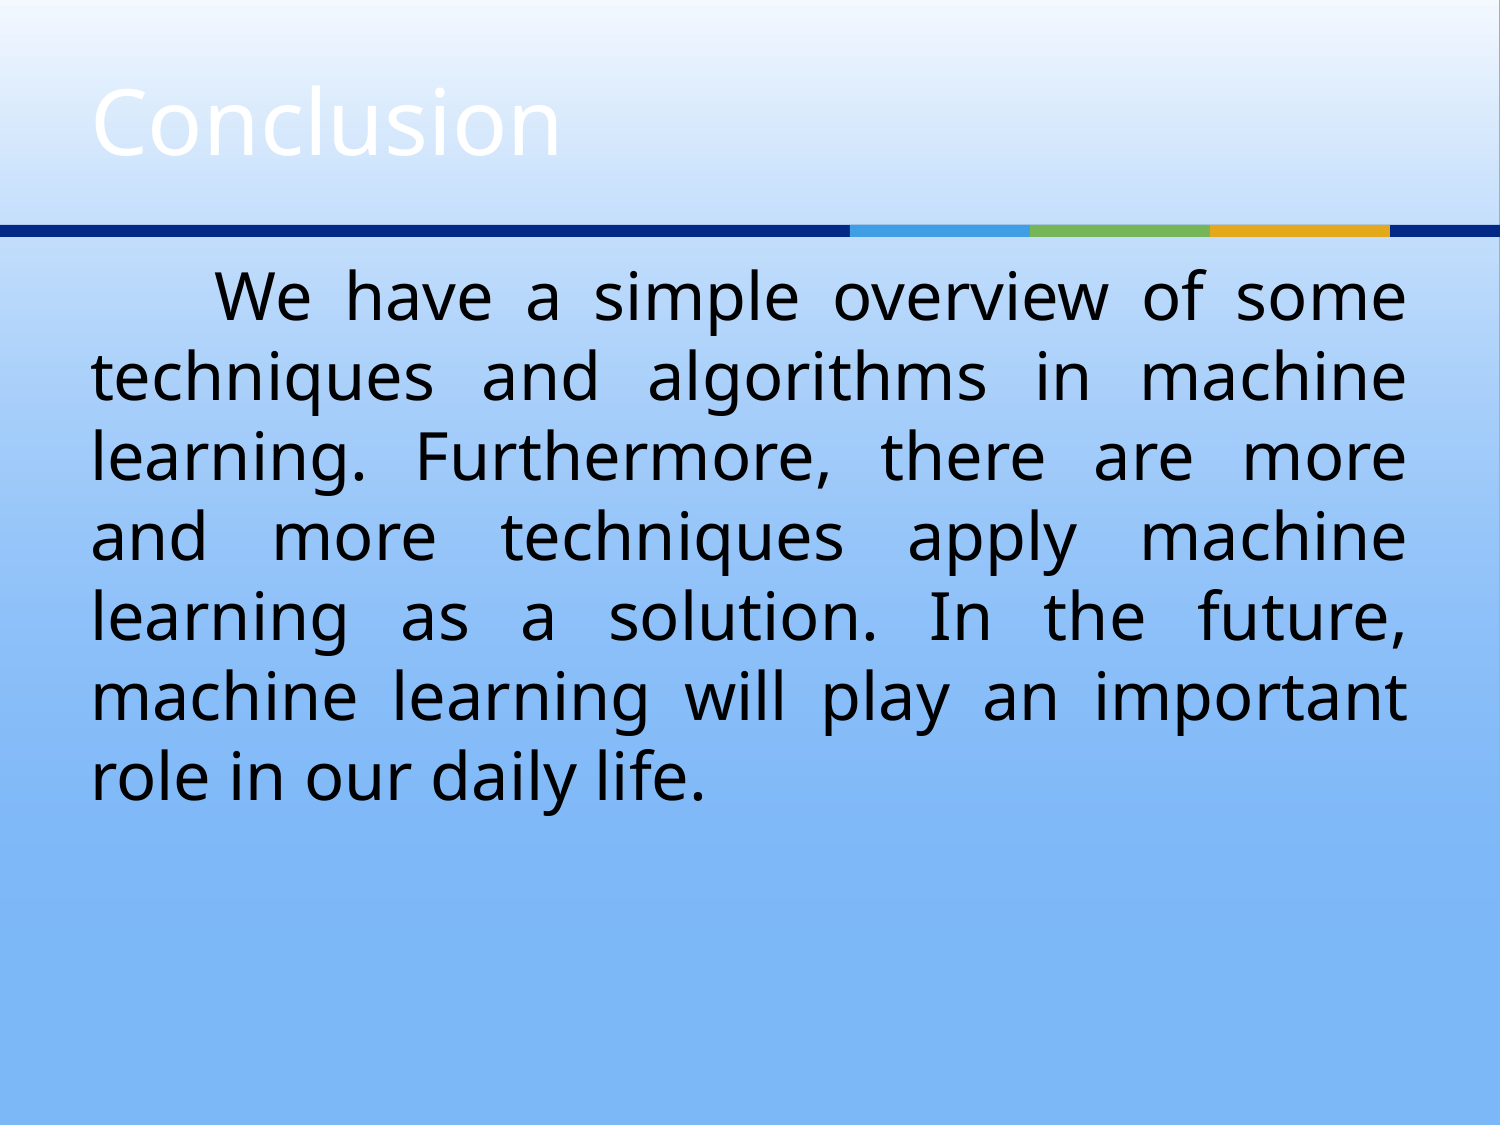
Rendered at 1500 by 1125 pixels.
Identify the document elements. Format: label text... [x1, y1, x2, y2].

title Conclusion [75, 24, 1425, 213]
list We have a simple overview of some techniques and algorithms in machine learning. Furthermore, there are more and more techniques apply machine learning as a solution. In the future, machine learning will play an important role in our daily life. [75, 246, 1425, 1005]
